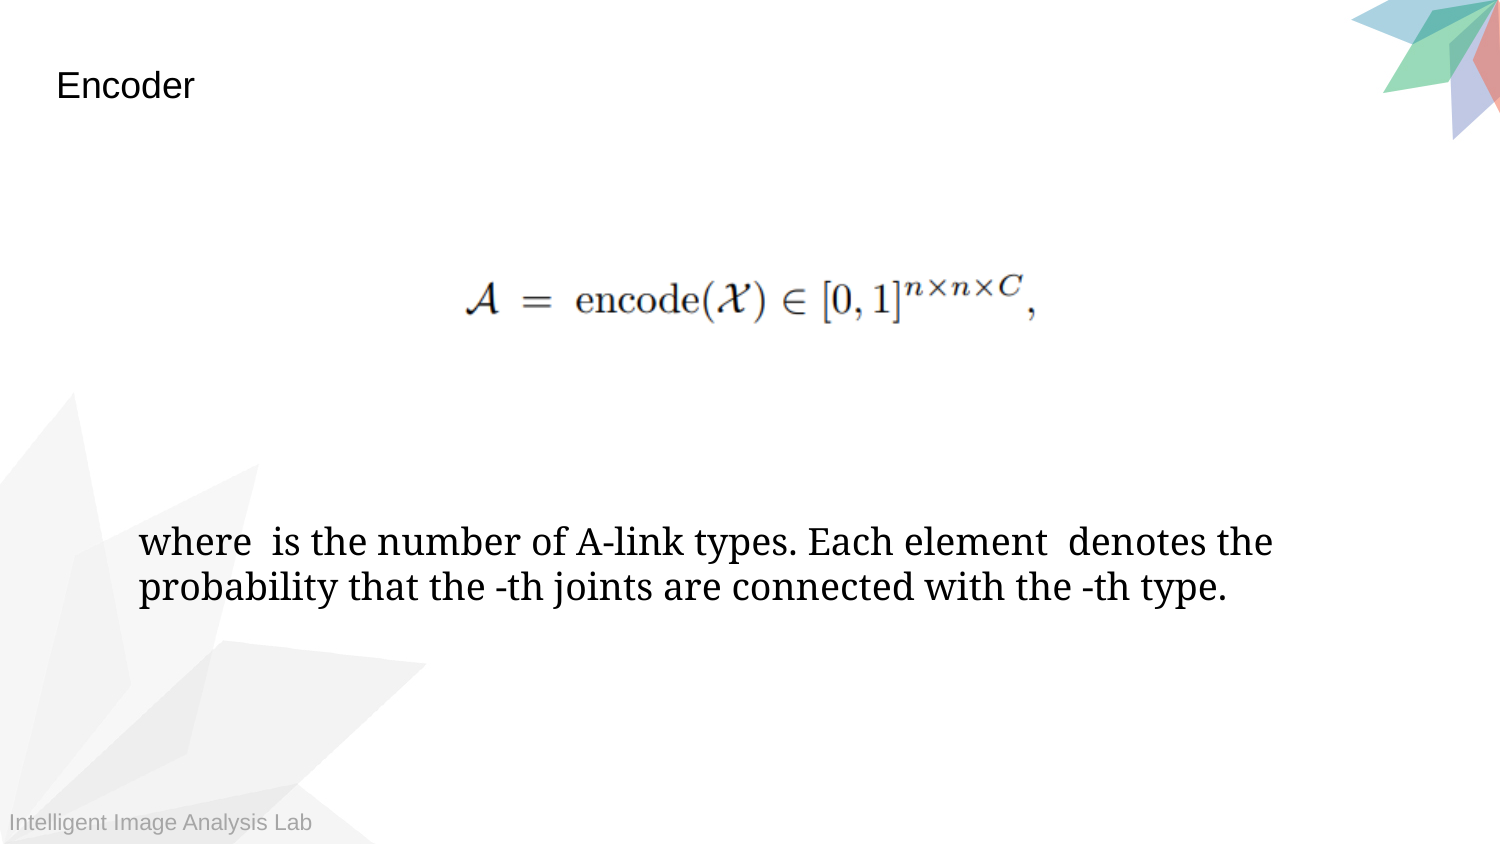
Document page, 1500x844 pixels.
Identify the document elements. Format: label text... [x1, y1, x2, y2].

text_box Encoder [41, 53, 794, 114]
picture [0, 0, 1500, 844]
